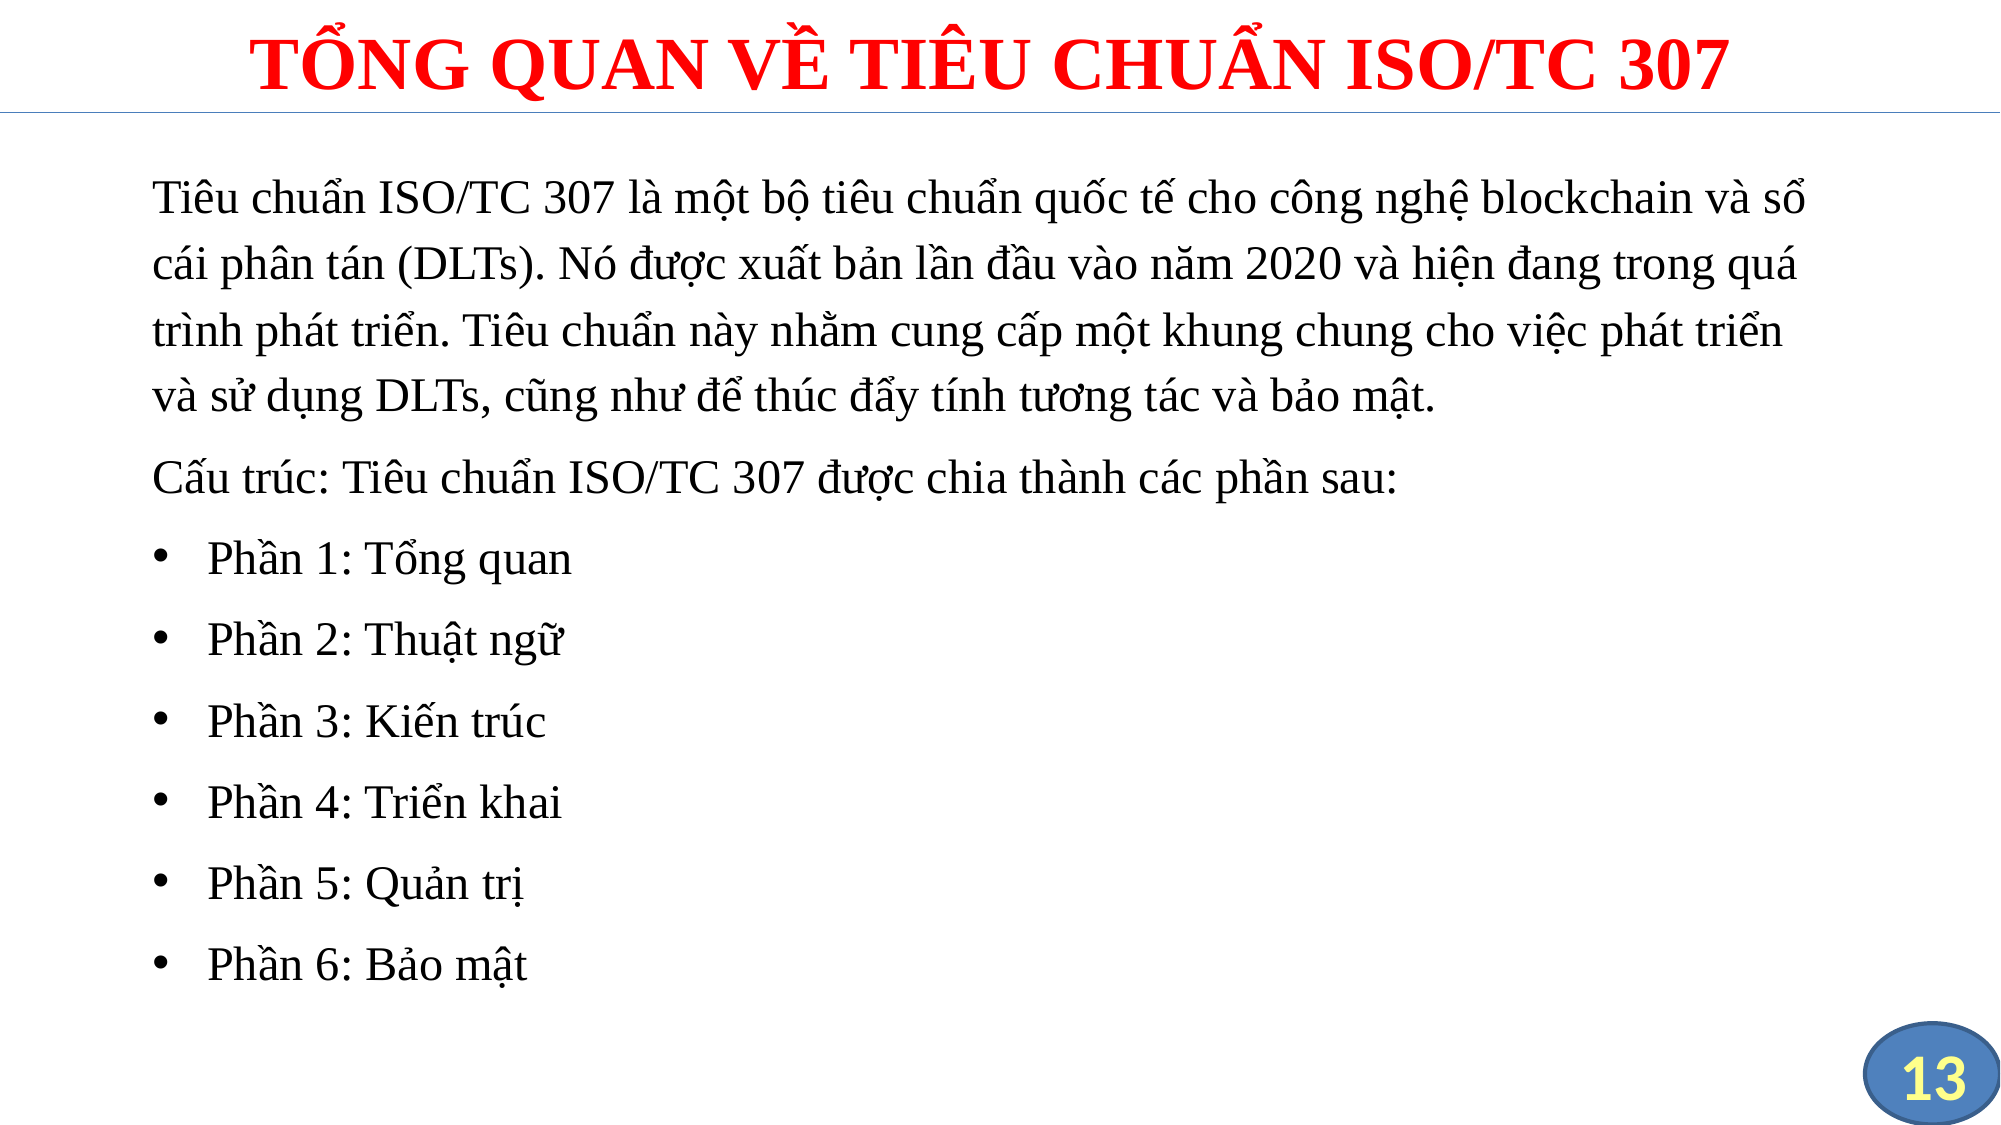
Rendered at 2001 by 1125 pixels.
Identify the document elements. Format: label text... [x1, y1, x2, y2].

title TỔNG QUAN VỀ TIÊU CHUẨN ISO/TC 307 [118, 7, 1882, 112]
list Tiêu chuẩn ISO/TC 307 là một bộ tiêu chuẩn quốc tế cho công nghệ blockchain và sổ cái phân tán (DLTs). Nó được xuất bản lần đầu vào năm 2020 và hiện đang trong quá trình phát triển. Tiêu chuẩn này nhằm cung cấp một khung chung cho việc phát triển và sử dụng DLTs, cũng như để thúc đẩy tính tương tác và bảo mật. Cấu trúc: Tiêu chuẩn ISO/TC 307 được chia thành các phần sau: Phần 1: Tổng quan Phần 2: Thuật ngữ Phần 3: Kiến trúc Phần 4: Triển khai Phần 5: Quản trị Phần 6: Bảo mật [137, 149, 1850, 1000]
slide_number 13 [1866, 1023, 2000, 1125]
